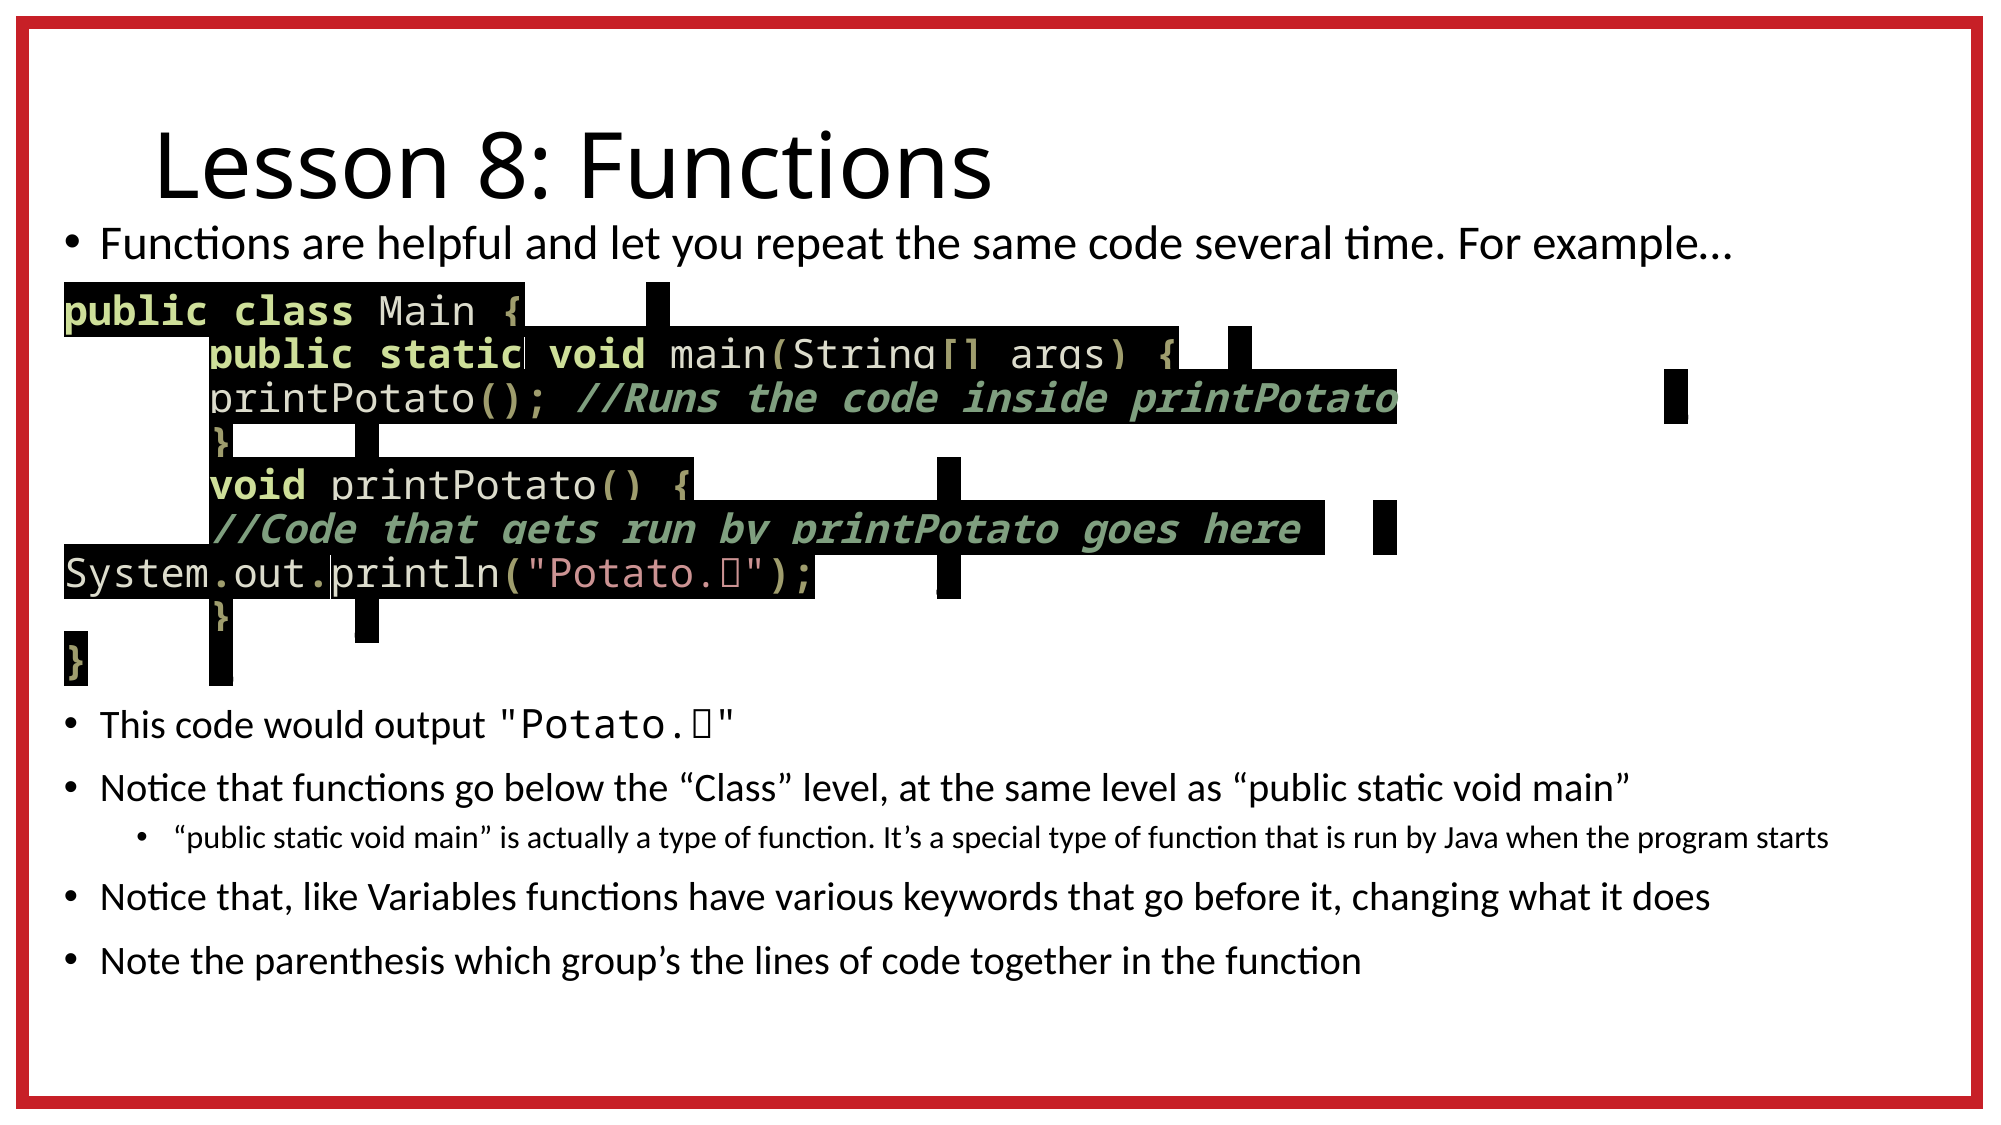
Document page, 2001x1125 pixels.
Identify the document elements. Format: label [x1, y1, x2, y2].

text_box [21, 21, 1978, 1103]
text_box [137, 299, 988, 1014]
